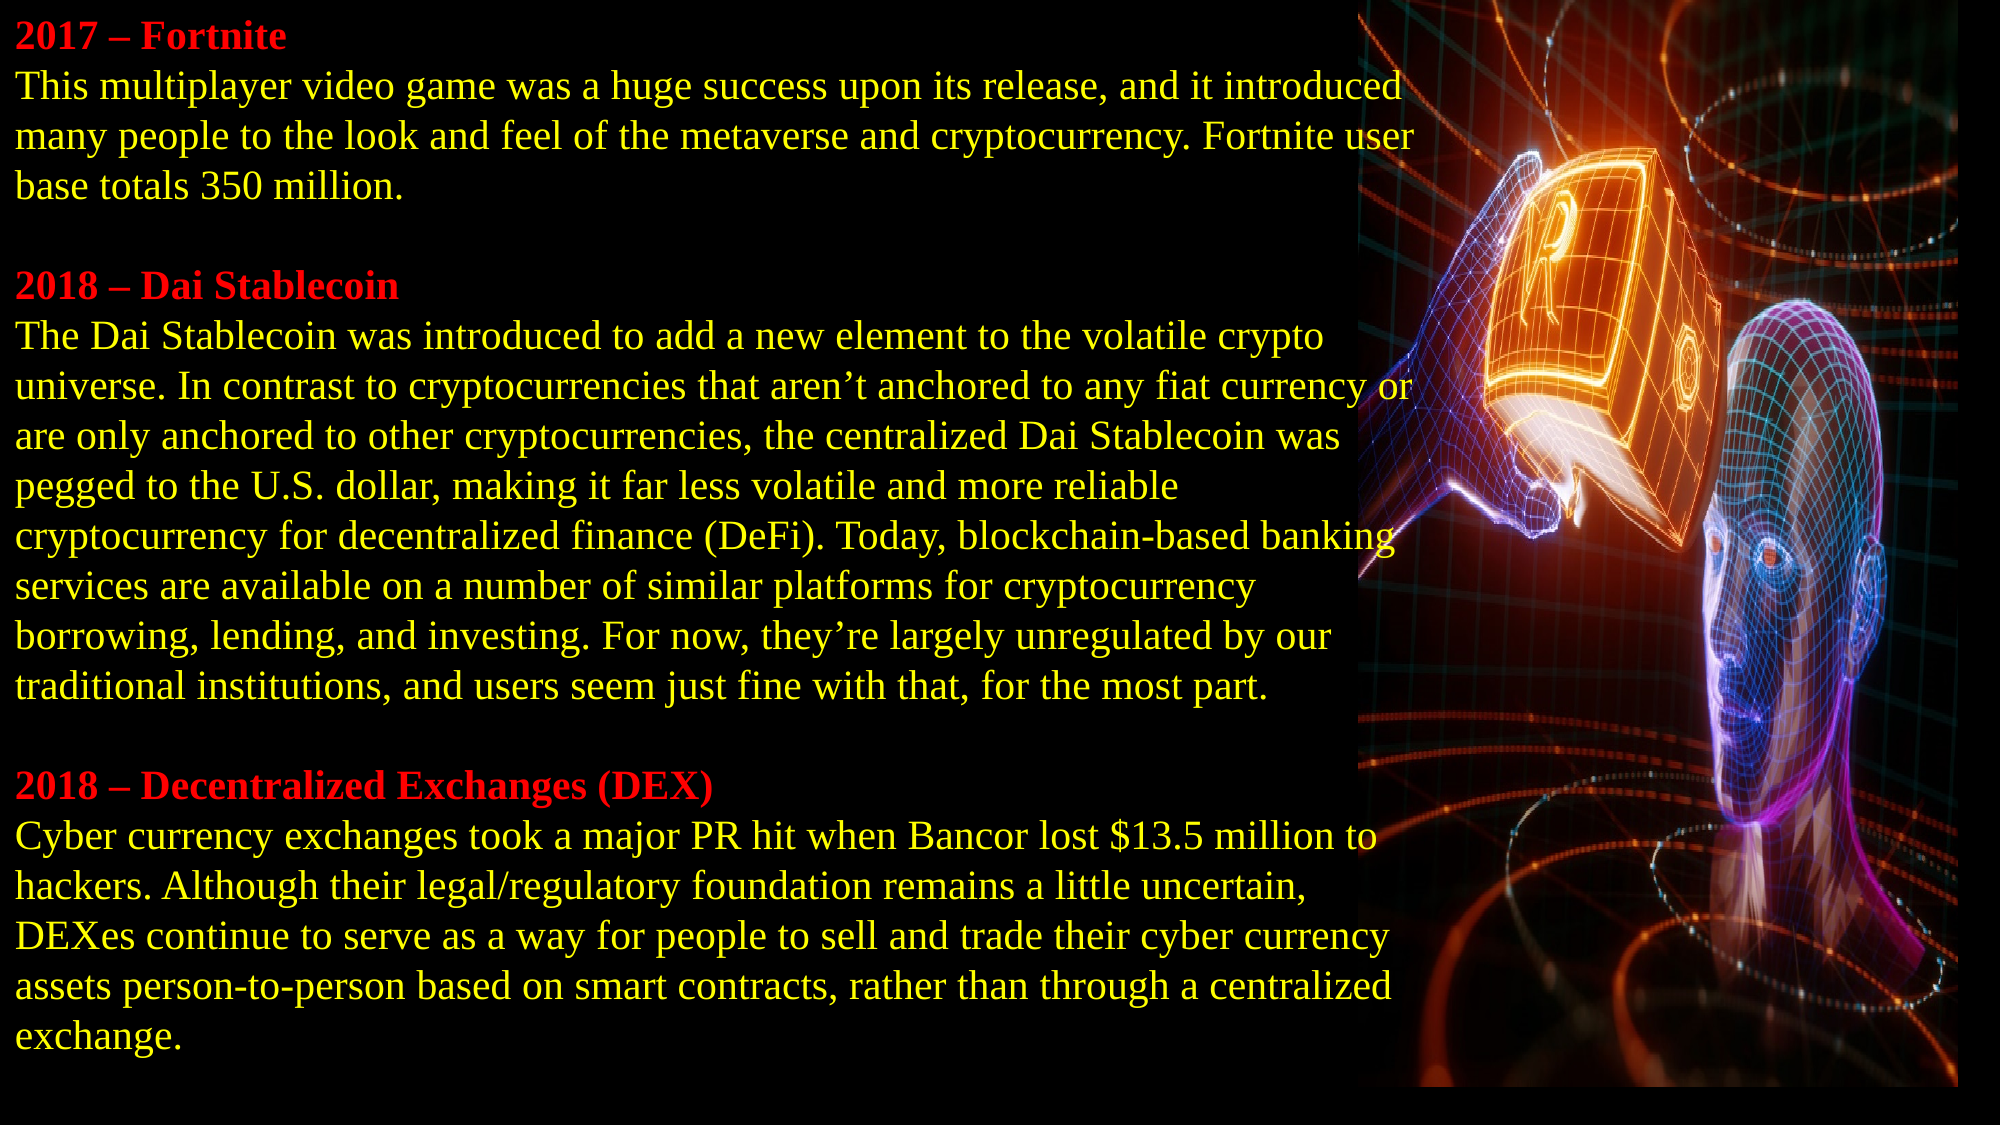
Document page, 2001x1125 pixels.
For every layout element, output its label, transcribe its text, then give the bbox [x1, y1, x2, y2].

picture [1357, 0, 1958, 1087]
text_box 2017 – Fortnite This multiplayer video game was a huge success upon its release, and it introduced many people to the look and feel of the metaverse and cryptocurrency. Fortnite user base totals 350 million. 2018 – Dai Stablecoin The Dai Stablecoin was introduced to add a new element to the volatile crypto universe. In contrast to cryptocurrencies that aren’t anchored to any fiat currency or are only anchored to other cryptocurrencies, the centralized Dai Stablecoin was pegged to the U.S. dollar, making it far less volatile and more reliable cryptocurrency for decentralized finance (DeFi). Today, blockchain-based banking services are available on a number of similar platforms for cryptocurrency borrowing, lending, and investing. For now, they’re largely unregulated by our traditional institutions, and users seem just fine with that, for the most part. 2018 – Decentralized Exchanges (DEX) Cyber currency exchanges took a major PR hit when Bancor lost $13.5 million to hackers. Although their legal/regulatory foundation remains a little uncertain, DEXes continue to serve as a way for people to sell and trade their cyber currency assets person-to-person based on smart contracts, rather than through a centralized exchange. [0, 0, 1357, 1066]
